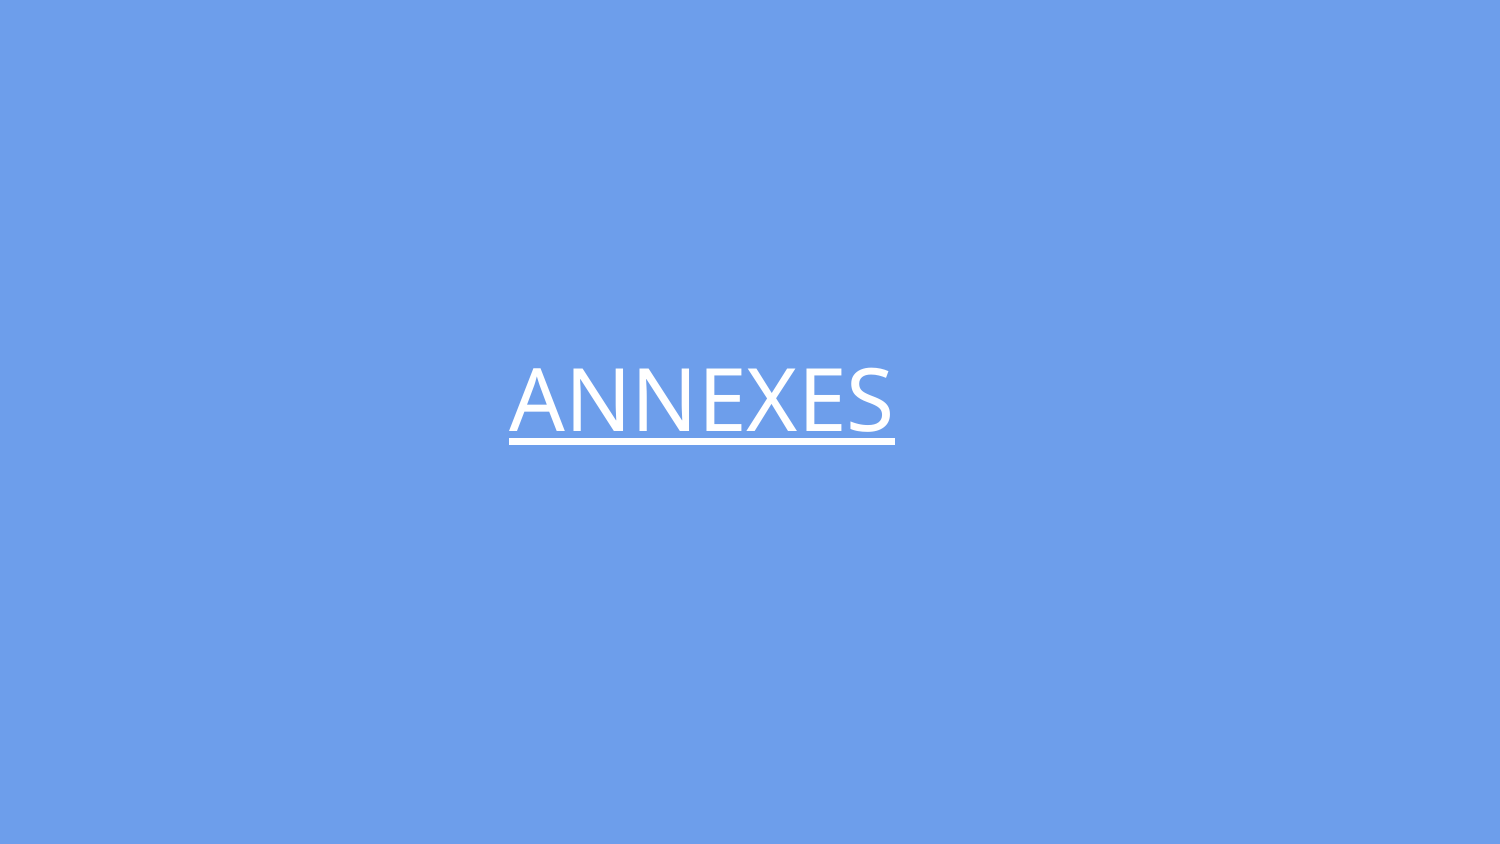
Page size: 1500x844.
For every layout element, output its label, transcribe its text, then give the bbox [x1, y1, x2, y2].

title ANNEXES [494, 313, 956, 480]
